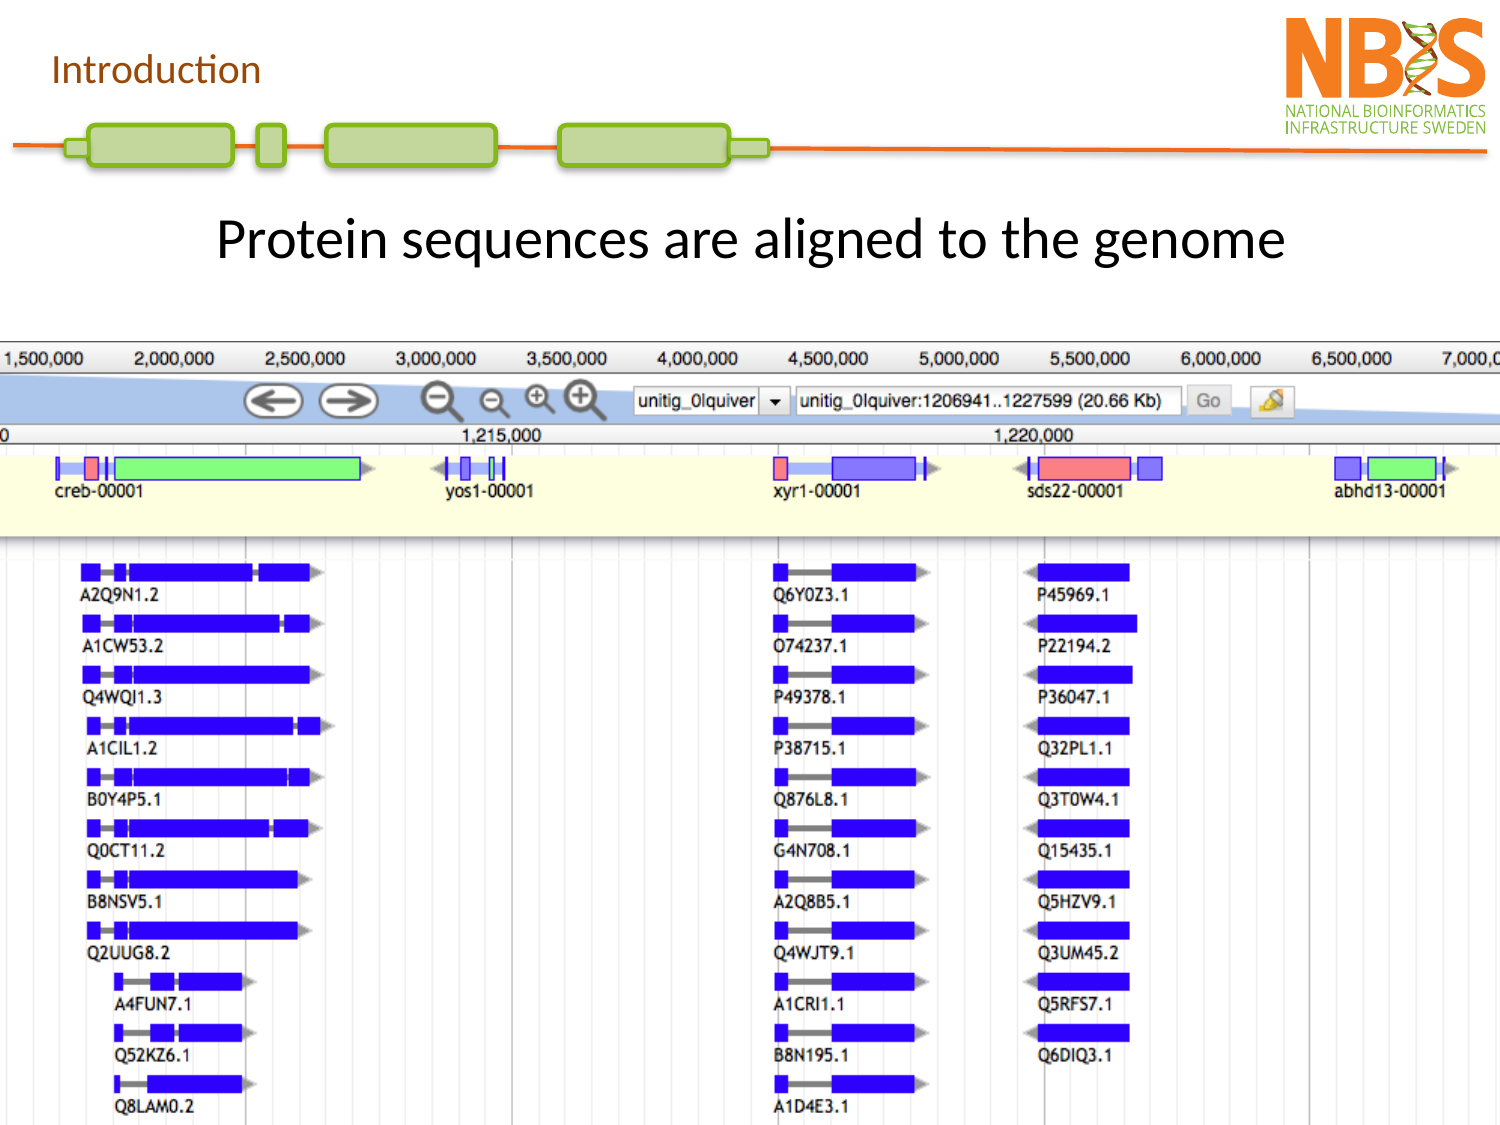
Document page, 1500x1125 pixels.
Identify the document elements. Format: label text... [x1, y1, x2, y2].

text_box Protein sequences are aligned to the genome [76, 192, 1427, 288]
text_box Introduction [36, 34, 277, 100]
picture [0, 340, 1500, 1125]
